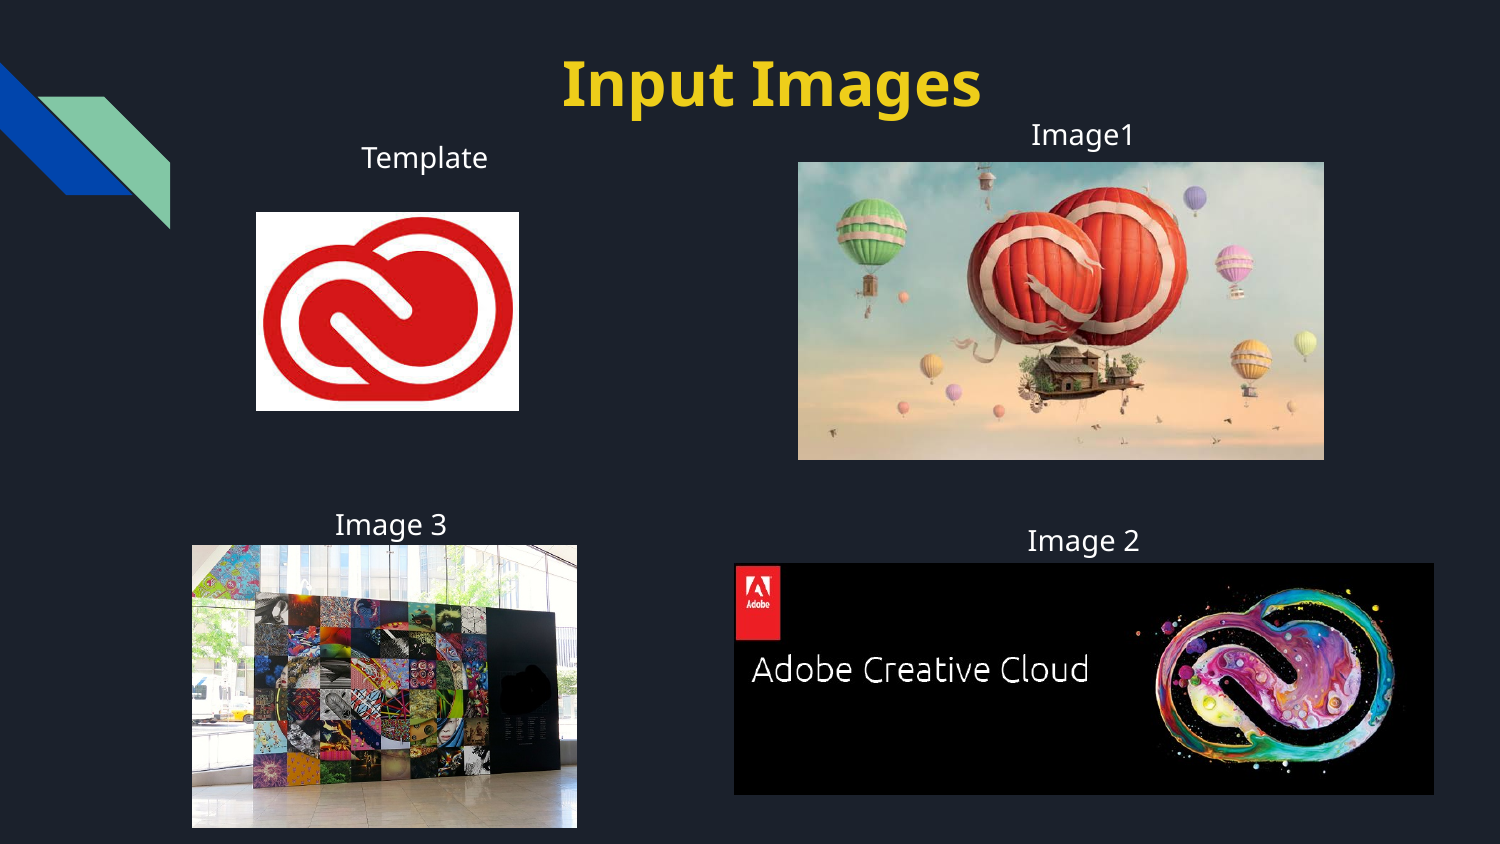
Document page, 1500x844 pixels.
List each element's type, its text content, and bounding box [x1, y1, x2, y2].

text_box Image 3 [319, 491, 498, 522]
text_box Template [346, 124, 621, 180]
title Input Images [195, 29, 1350, 180]
picture [733, 562, 1434, 796]
picture [256, 211, 519, 411]
picture [191, 545, 577, 829]
picture [798, 162, 1324, 461]
text_box Image 2 [987, 507, 1180, 538]
text_box Image1 [963, 101, 1205, 147]
